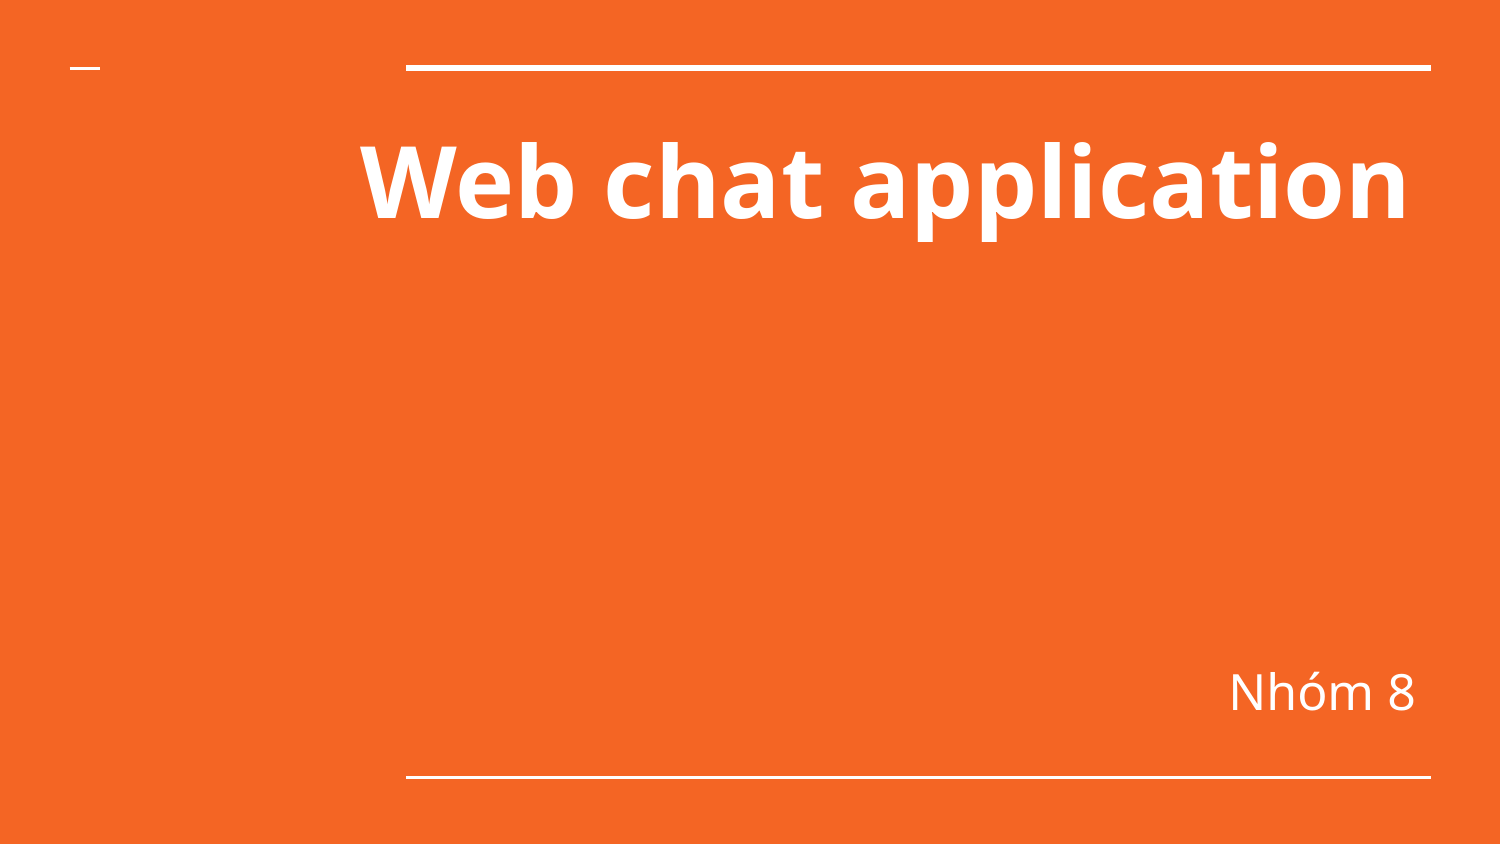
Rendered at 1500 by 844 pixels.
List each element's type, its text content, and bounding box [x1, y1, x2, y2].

subtitle Nhóm 8 [392, 658, 1431, 735]
title Web chat application [225, 103, 1428, 253]
